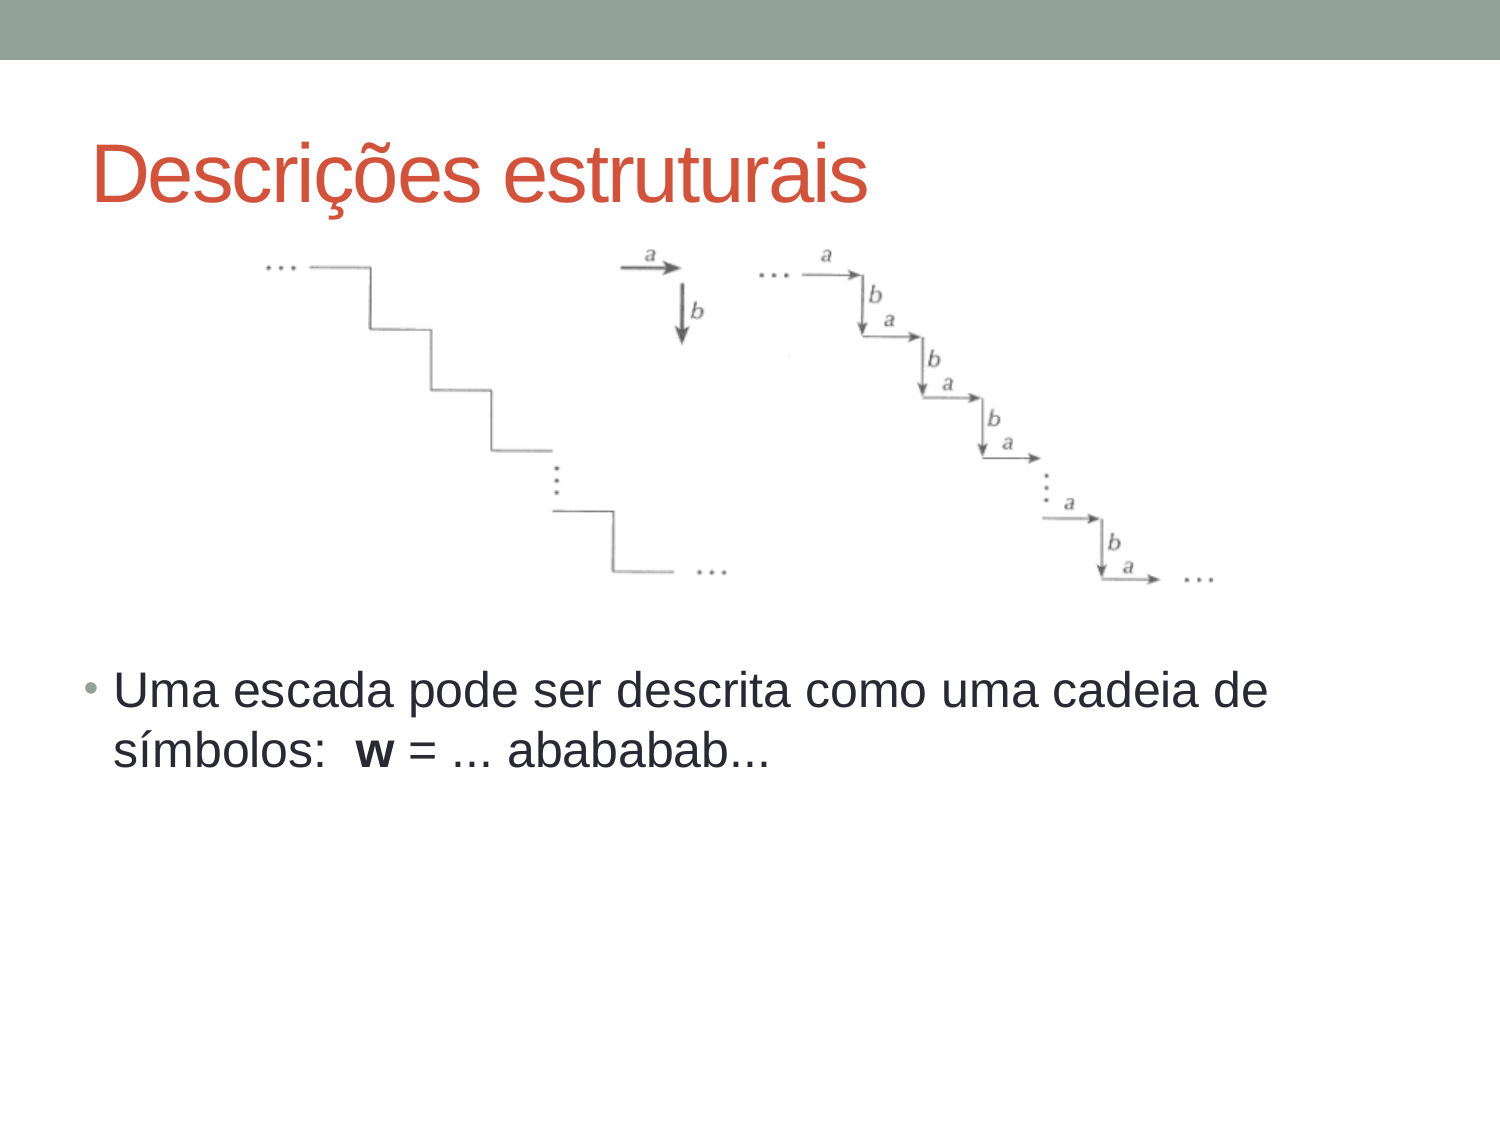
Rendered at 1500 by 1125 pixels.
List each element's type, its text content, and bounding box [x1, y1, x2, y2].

picture [242, 230, 1258, 601]
title Descrições estruturais [75, 87, 1425, 250]
list Uma escada pode ser descrita como uma cadeia de símbolos: w = ... abababab... [68, 650, 1419, 938]
